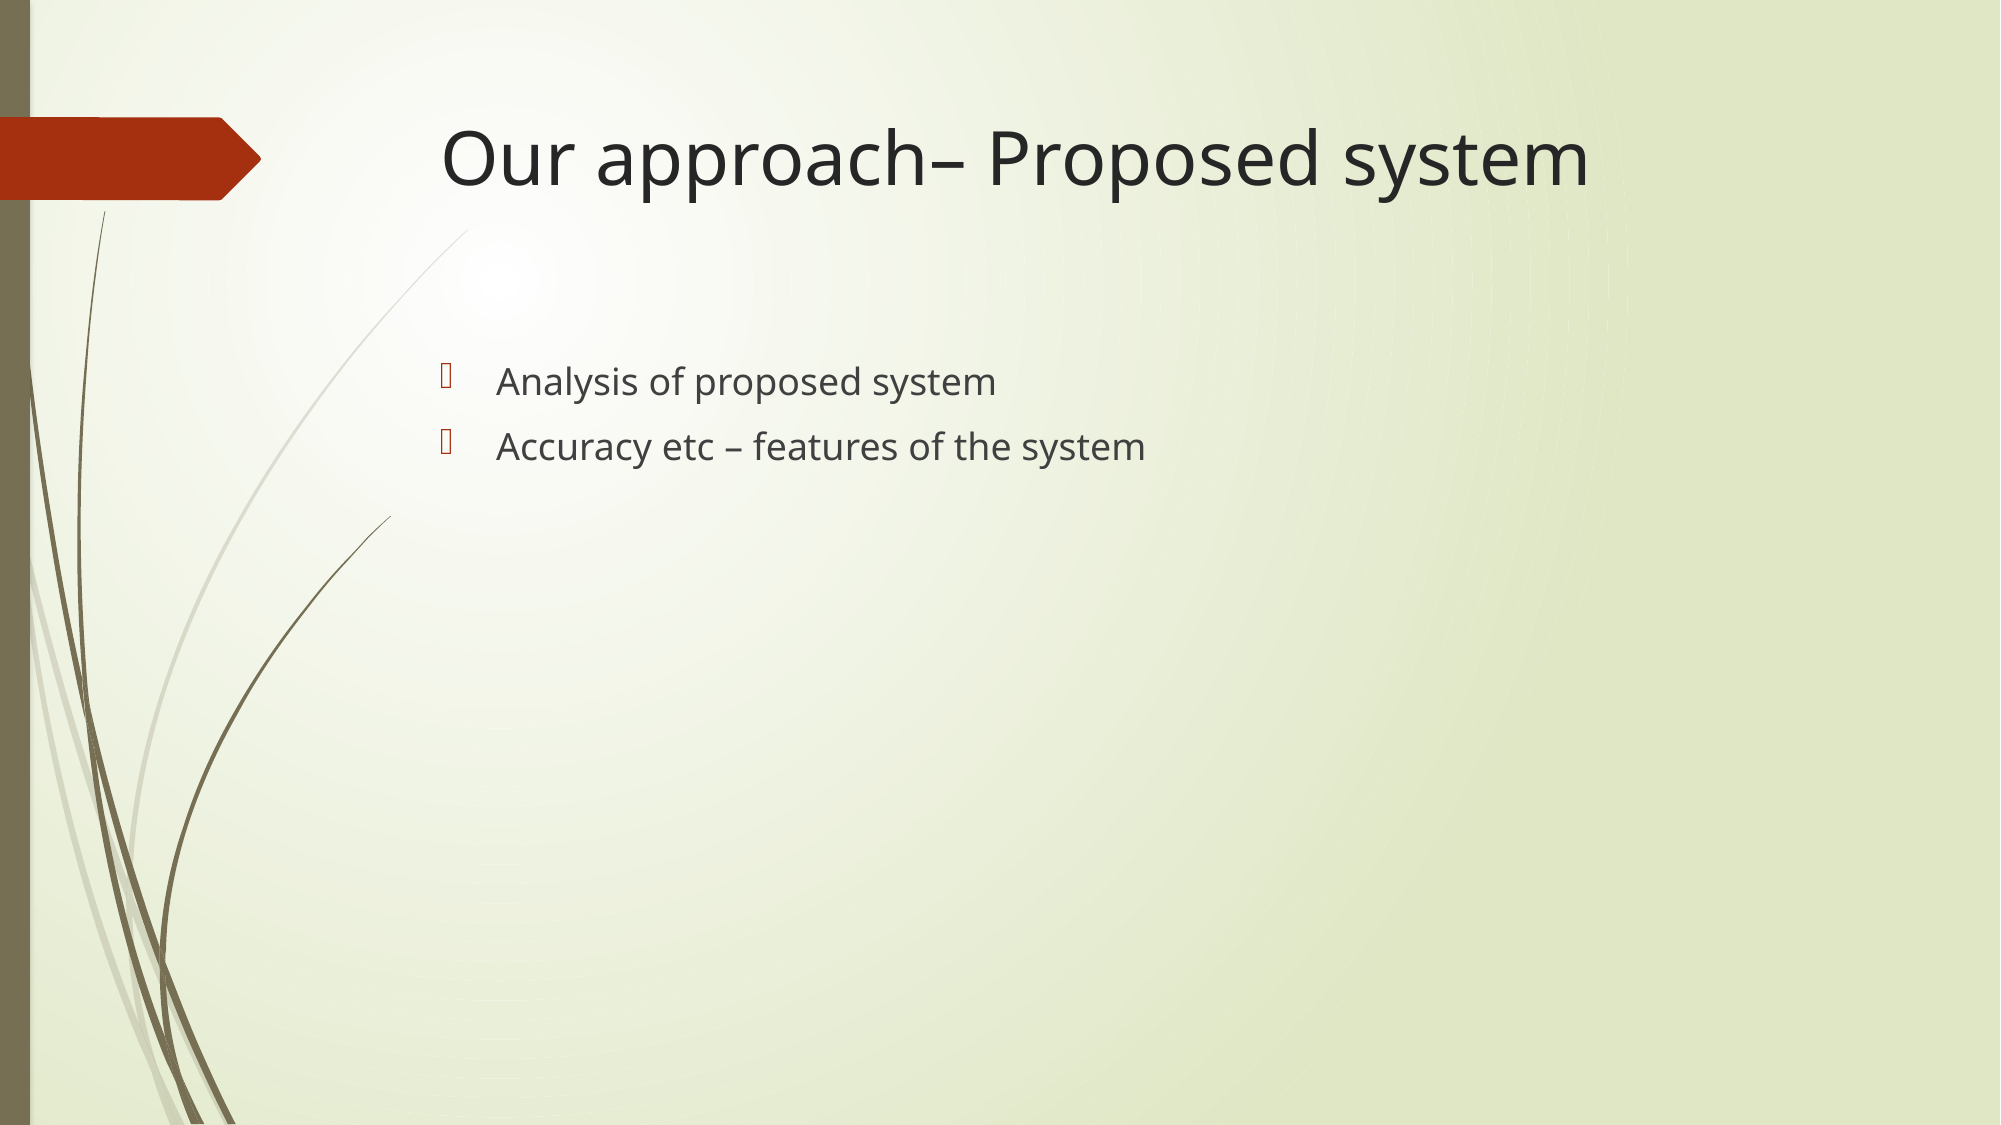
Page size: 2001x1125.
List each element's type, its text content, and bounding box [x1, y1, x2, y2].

title Our approach– Proposed system [425, 102, 1888, 313]
list Analysis of proposed system Accuracy etc – features of the system [424, 350, 1888, 970]
